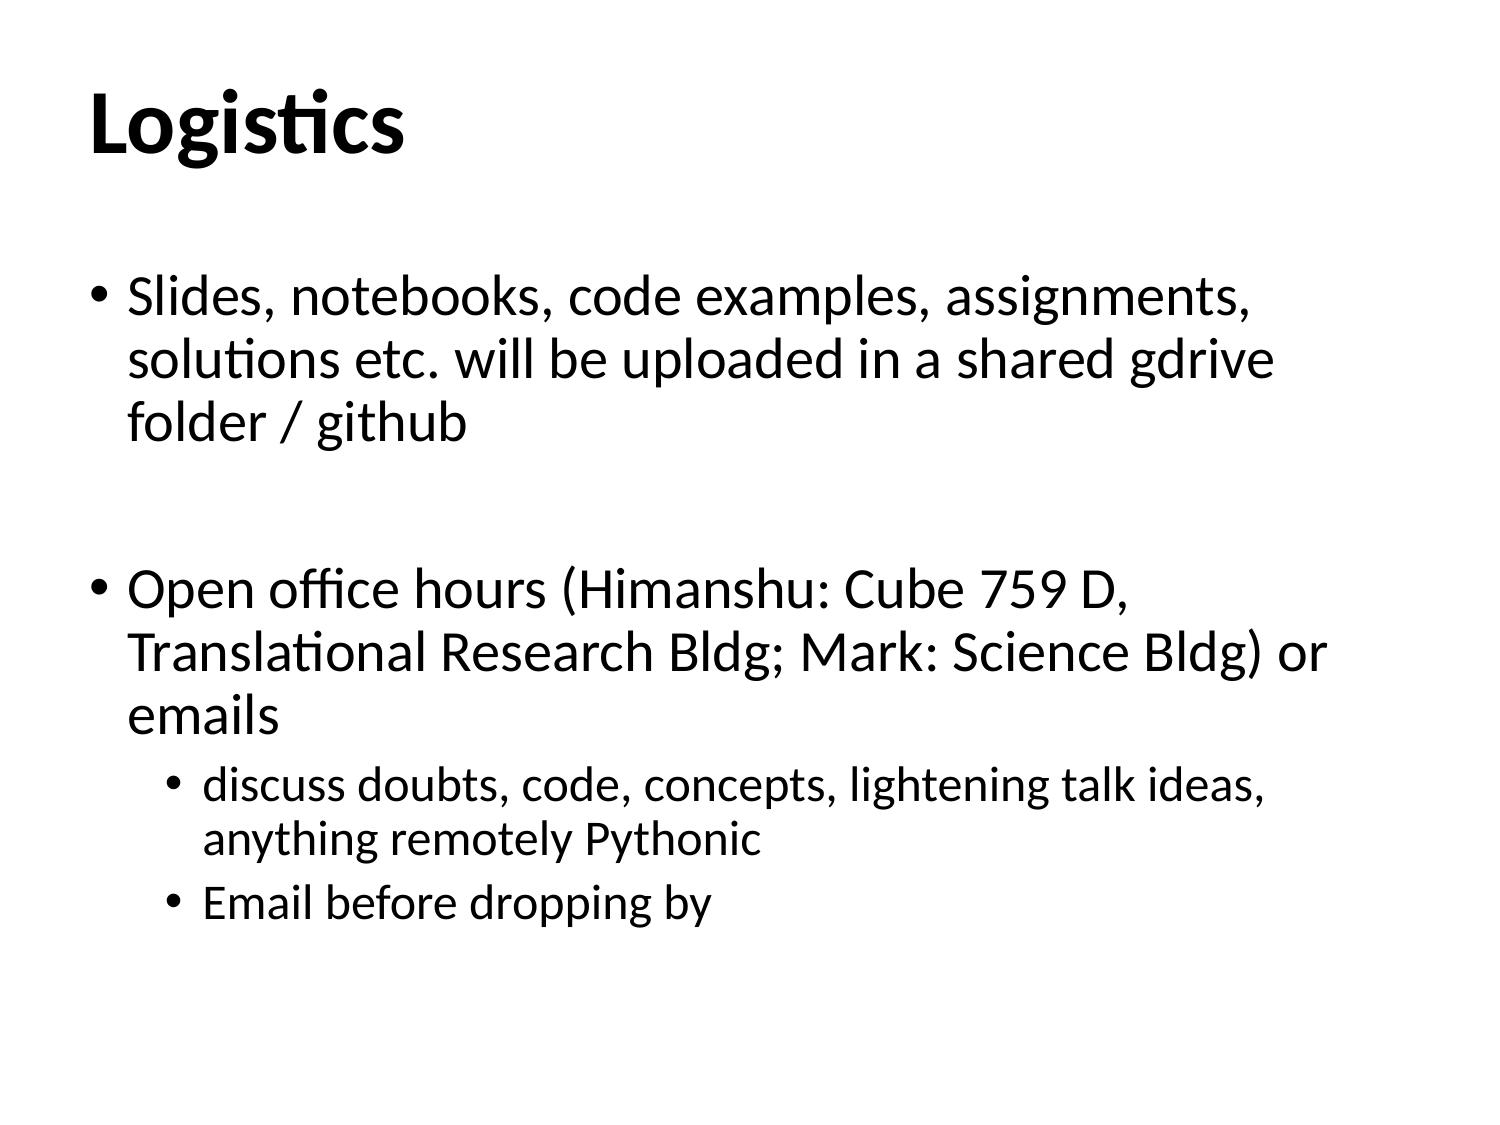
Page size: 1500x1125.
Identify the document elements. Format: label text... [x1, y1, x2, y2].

text_box Slides, notebooks, code examples, assignments, solutions etc. will be uploaded in a shared gdrive folder / github Open office hours (Himanshu: Cube 759 D, Translational Research Bldg; Mark: Science Bldg) or emails discuss doubts, code, concepts, lightening talk ideas, anything remotely Pythonic Email before dropping by [75, 257, 1425, 1010]
text_box Logistics [75, 55, 1369, 193]
